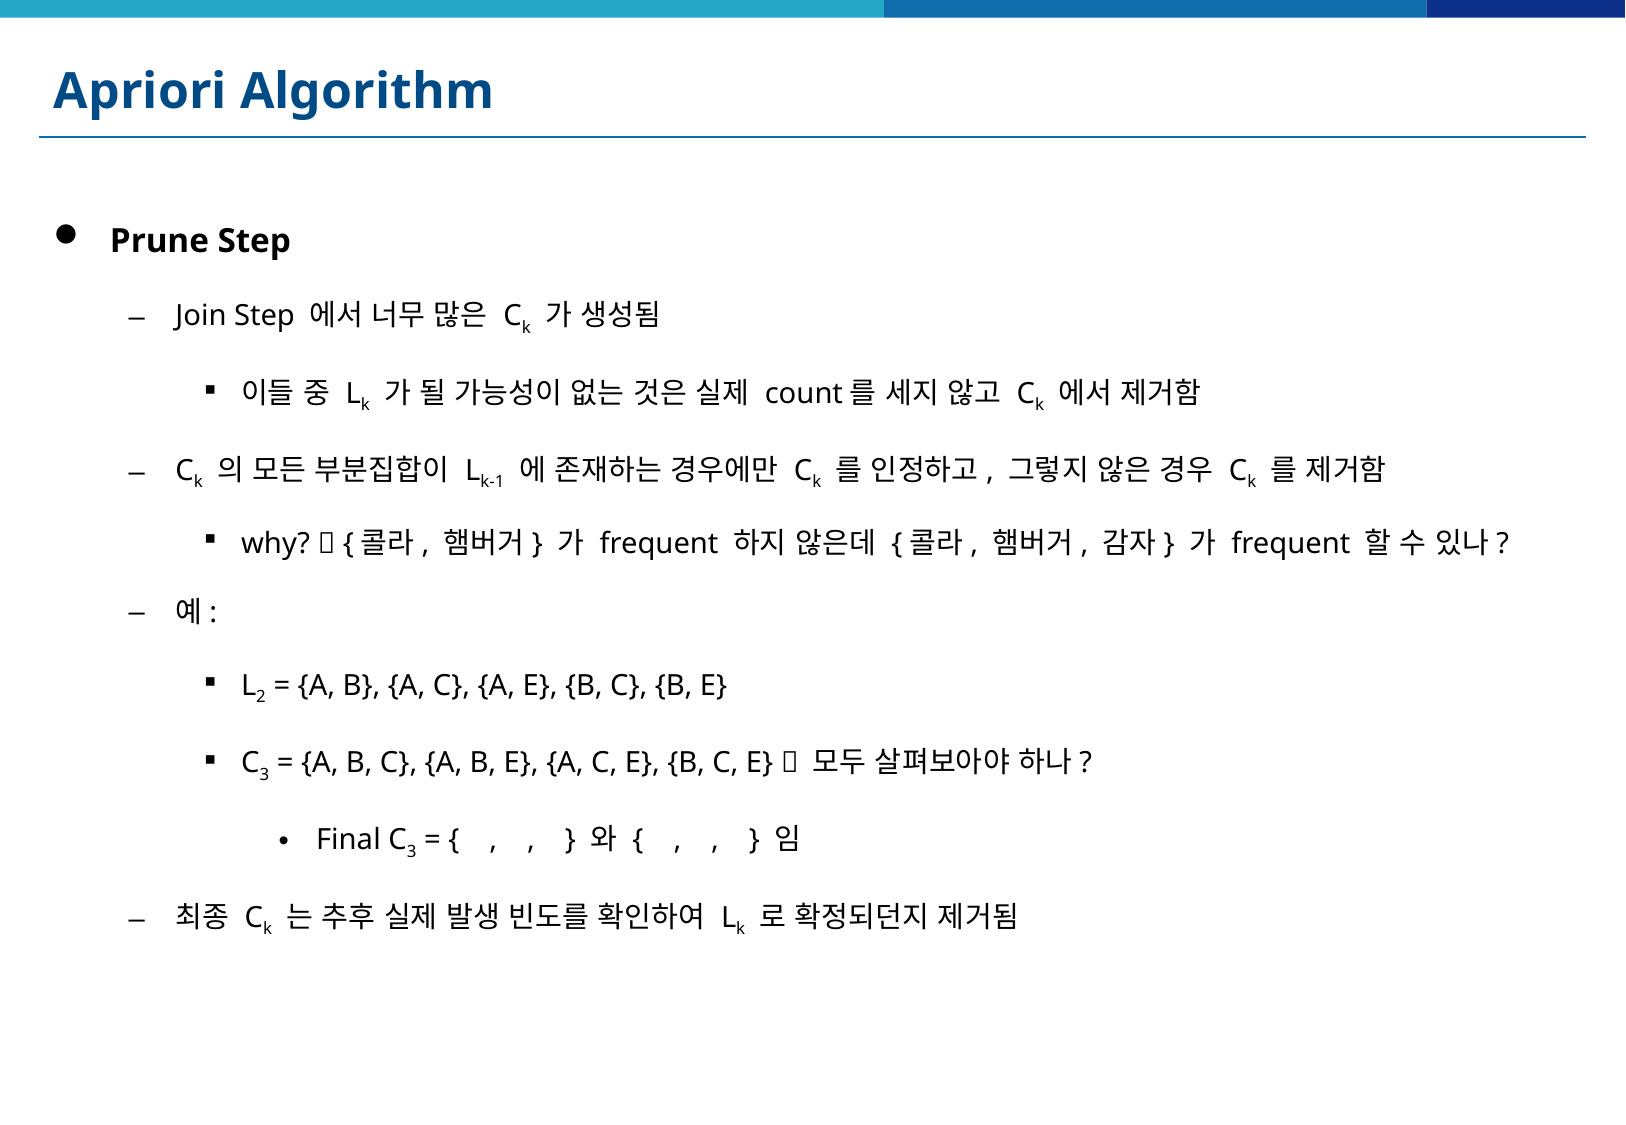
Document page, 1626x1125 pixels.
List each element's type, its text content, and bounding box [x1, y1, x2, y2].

title Apriori Algorithm [38, 40, 1587, 138]
list Prune Step Join Step 에서 너무 많은 Ck 가 생성됨 이들 중 Lk 가 될 가능성이 없는 것은 실제 count를 세지 않고 Ck 에서 제거함 Ck 의 모든 부분집합이 Lk-1 에 존재하는 경우에만 Ck 를 인정하고, 그렇지 않은 경우 Ck 를 제거함 why?  {콜라, 햄버거} 가 frequent 하지 않은데 {콜라, 햄버거, 감자} 가 frequent 할 수 있나? 예: L2 = {A, B}, {A, C}, {A, E}, {B, C}, {B, E} C3 = {A, B, C}, {A, B, E}, {A, C, E}, {B, C, E}  모두 살펴보아야 하나? Final C3 = { , , } 와 { , , } 임 최종 Ck 는 추후 실제 발생 빈도를 확인하여 Lk 로 확정되던지 제거됨 [38, 179, 1587, 1035]
